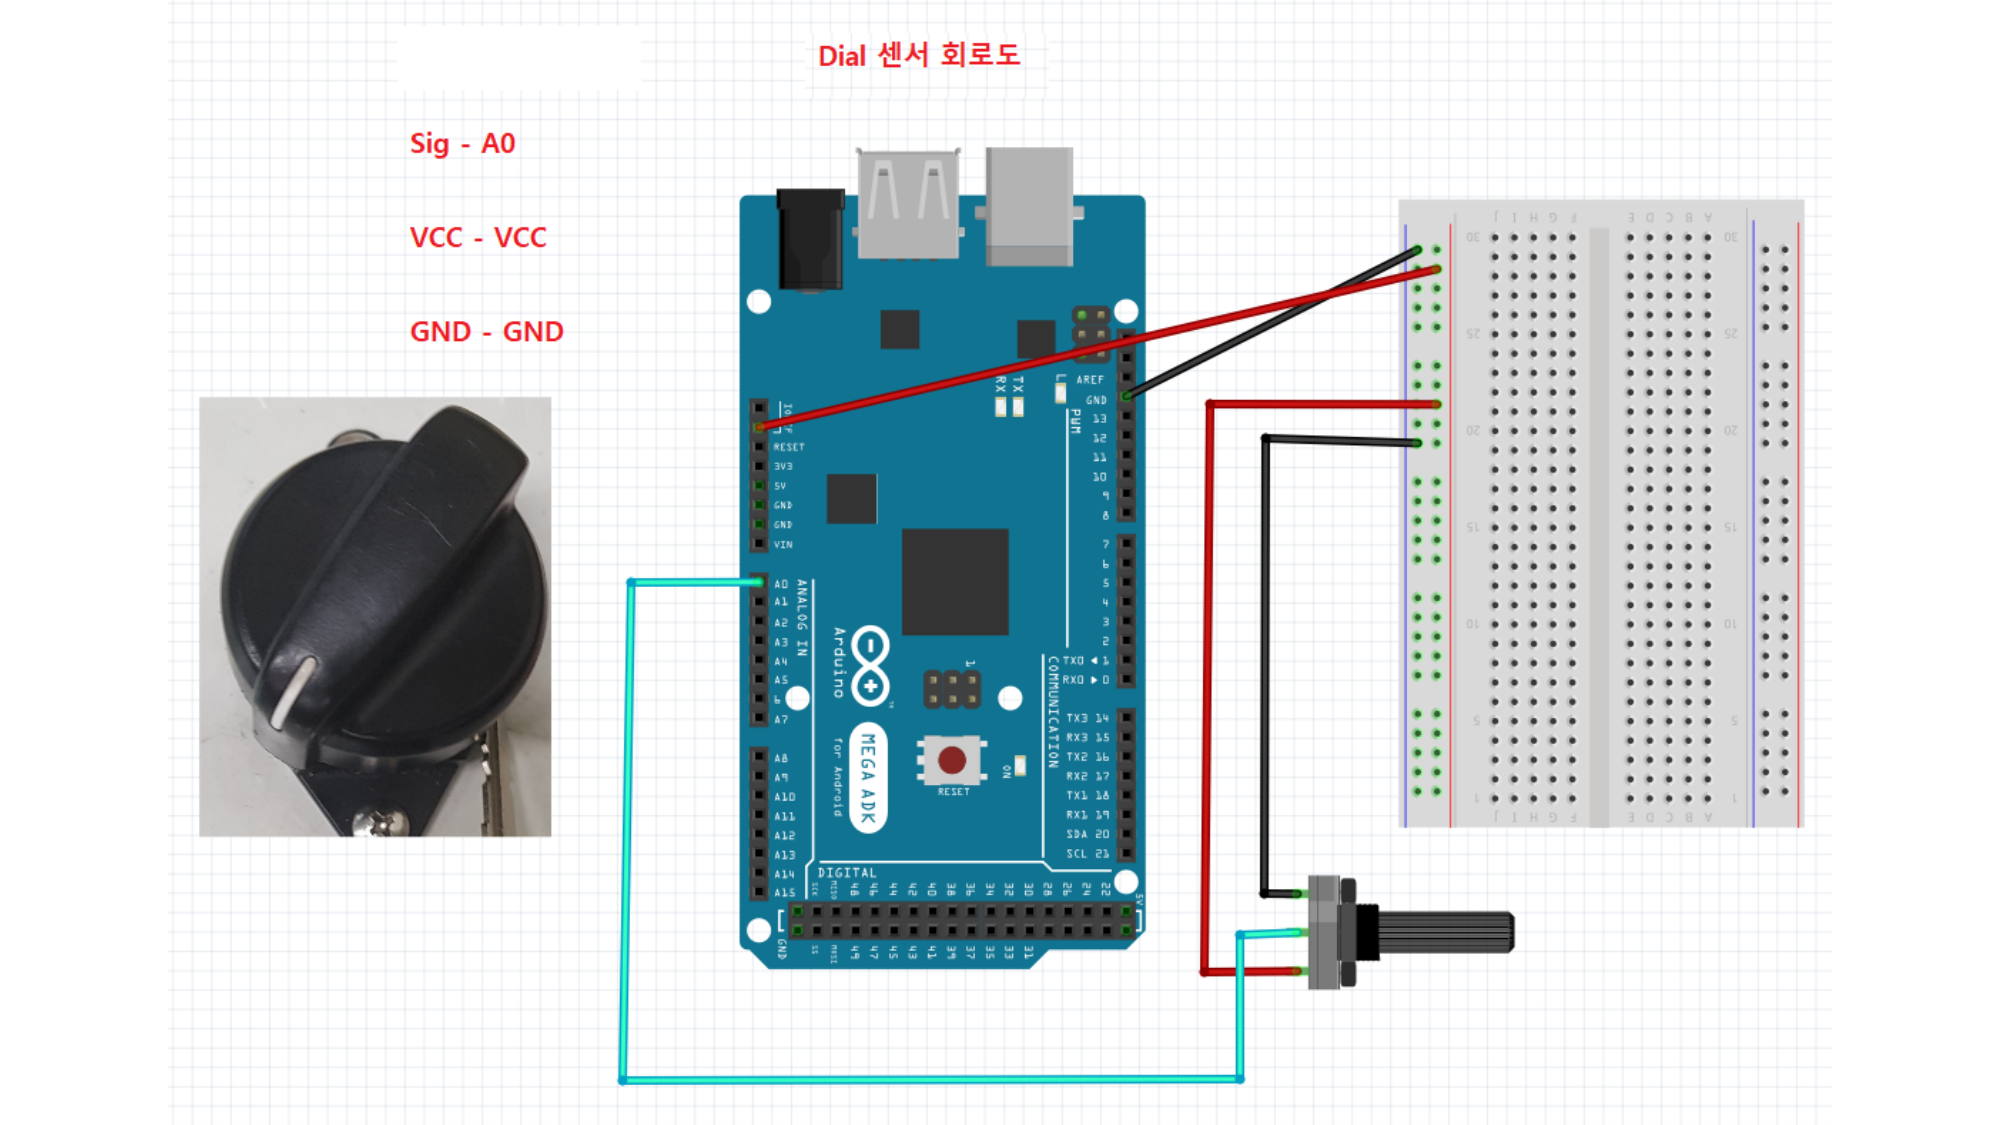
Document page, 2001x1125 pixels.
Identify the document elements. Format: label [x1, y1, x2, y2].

picture [167, 0, 1832, 1125]
